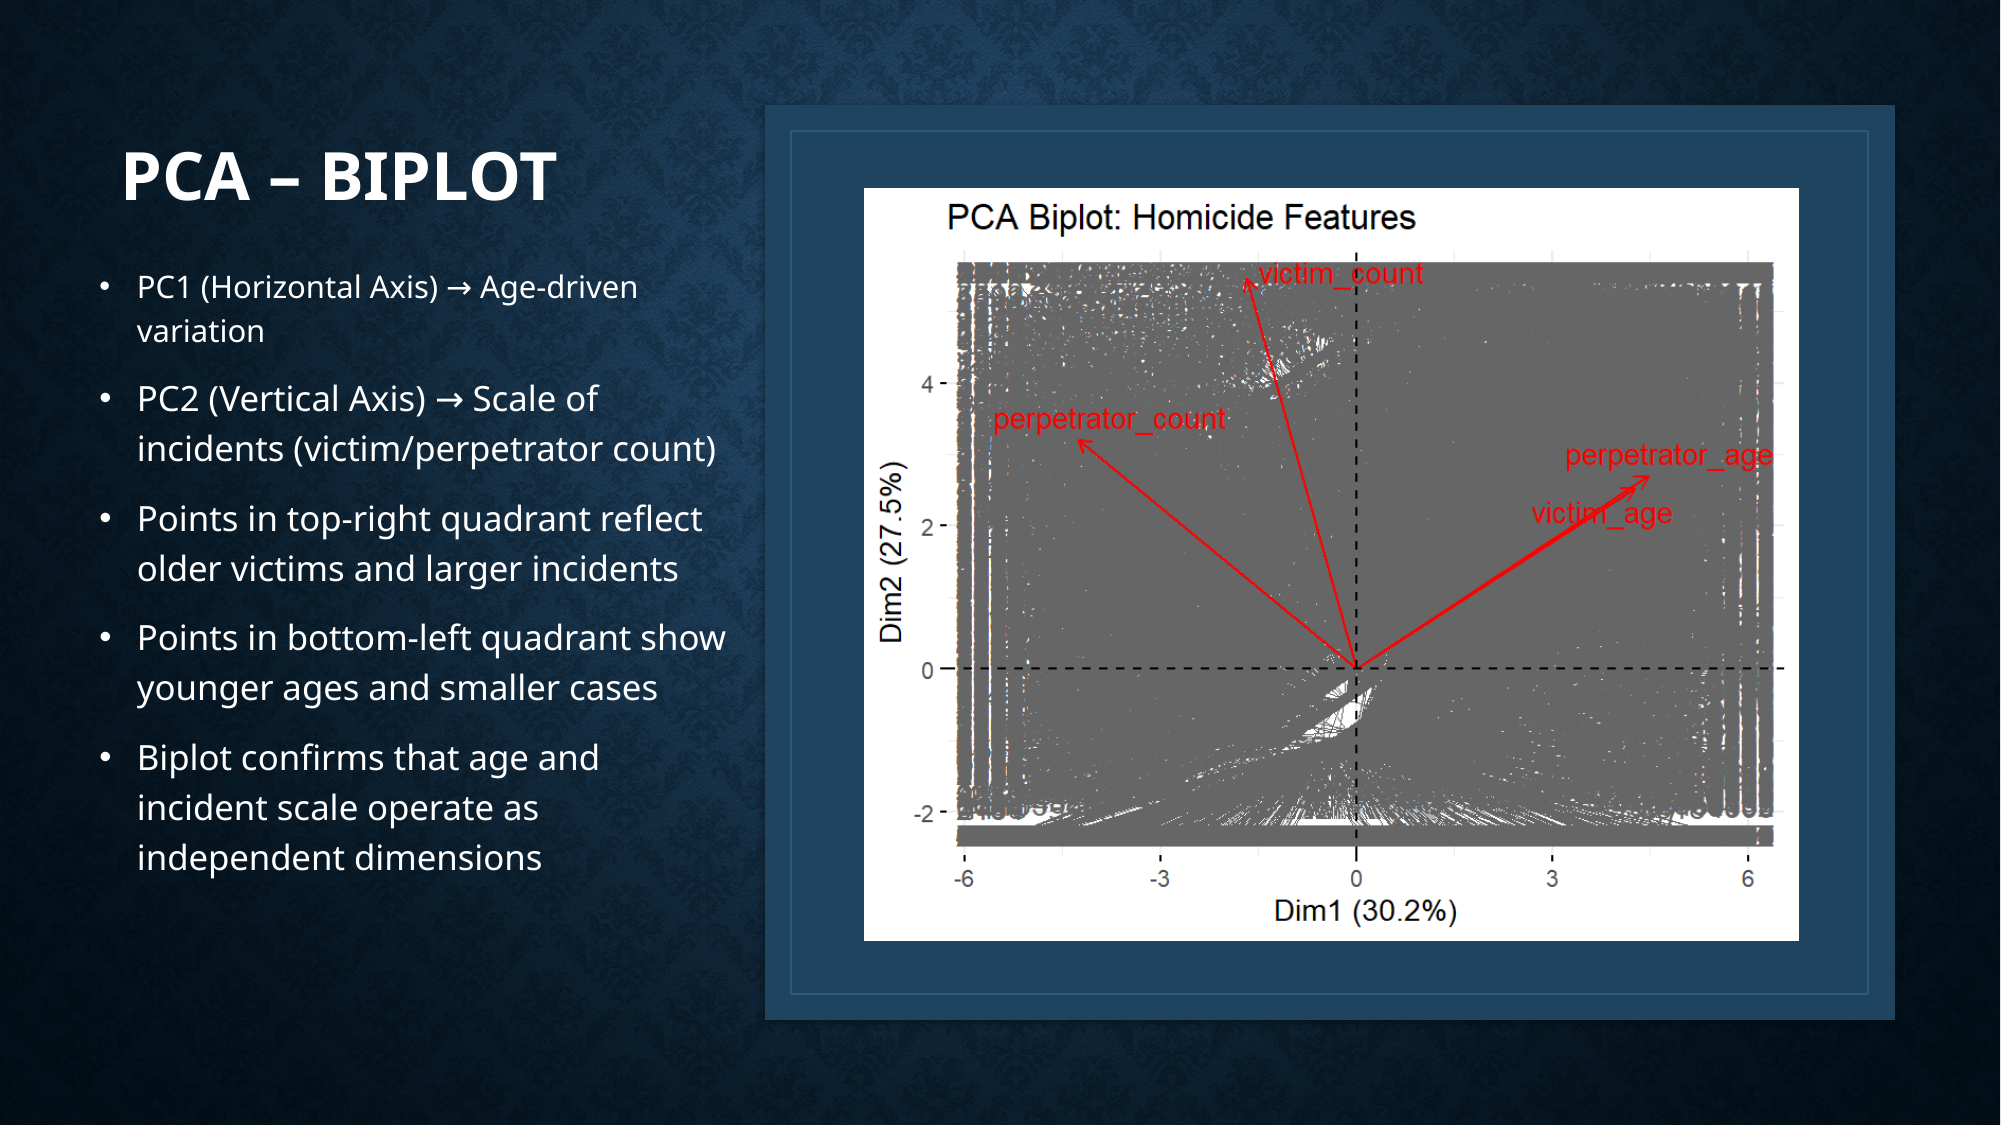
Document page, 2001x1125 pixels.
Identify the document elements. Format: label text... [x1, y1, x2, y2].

title PCA – Biplot [105, 105, 657, 222]
picture [864, 188, 1800, 942]
text_box [790, 130, 1870, 995]
text_box [779, 119, 1881, 1006]
list PC1 (Horizontal Axis) → Age-driven variation PC2 (Vertical Axis) → Scale of incidents (victim/perpetrator count) Points in top-right quadrant reflect older victims and larger incidents Points in bottom-left quadrant show younger ages and smaller cases Biplot confirms that age and incident scale operate as independent dimensions [84, 252, 755, 914]
